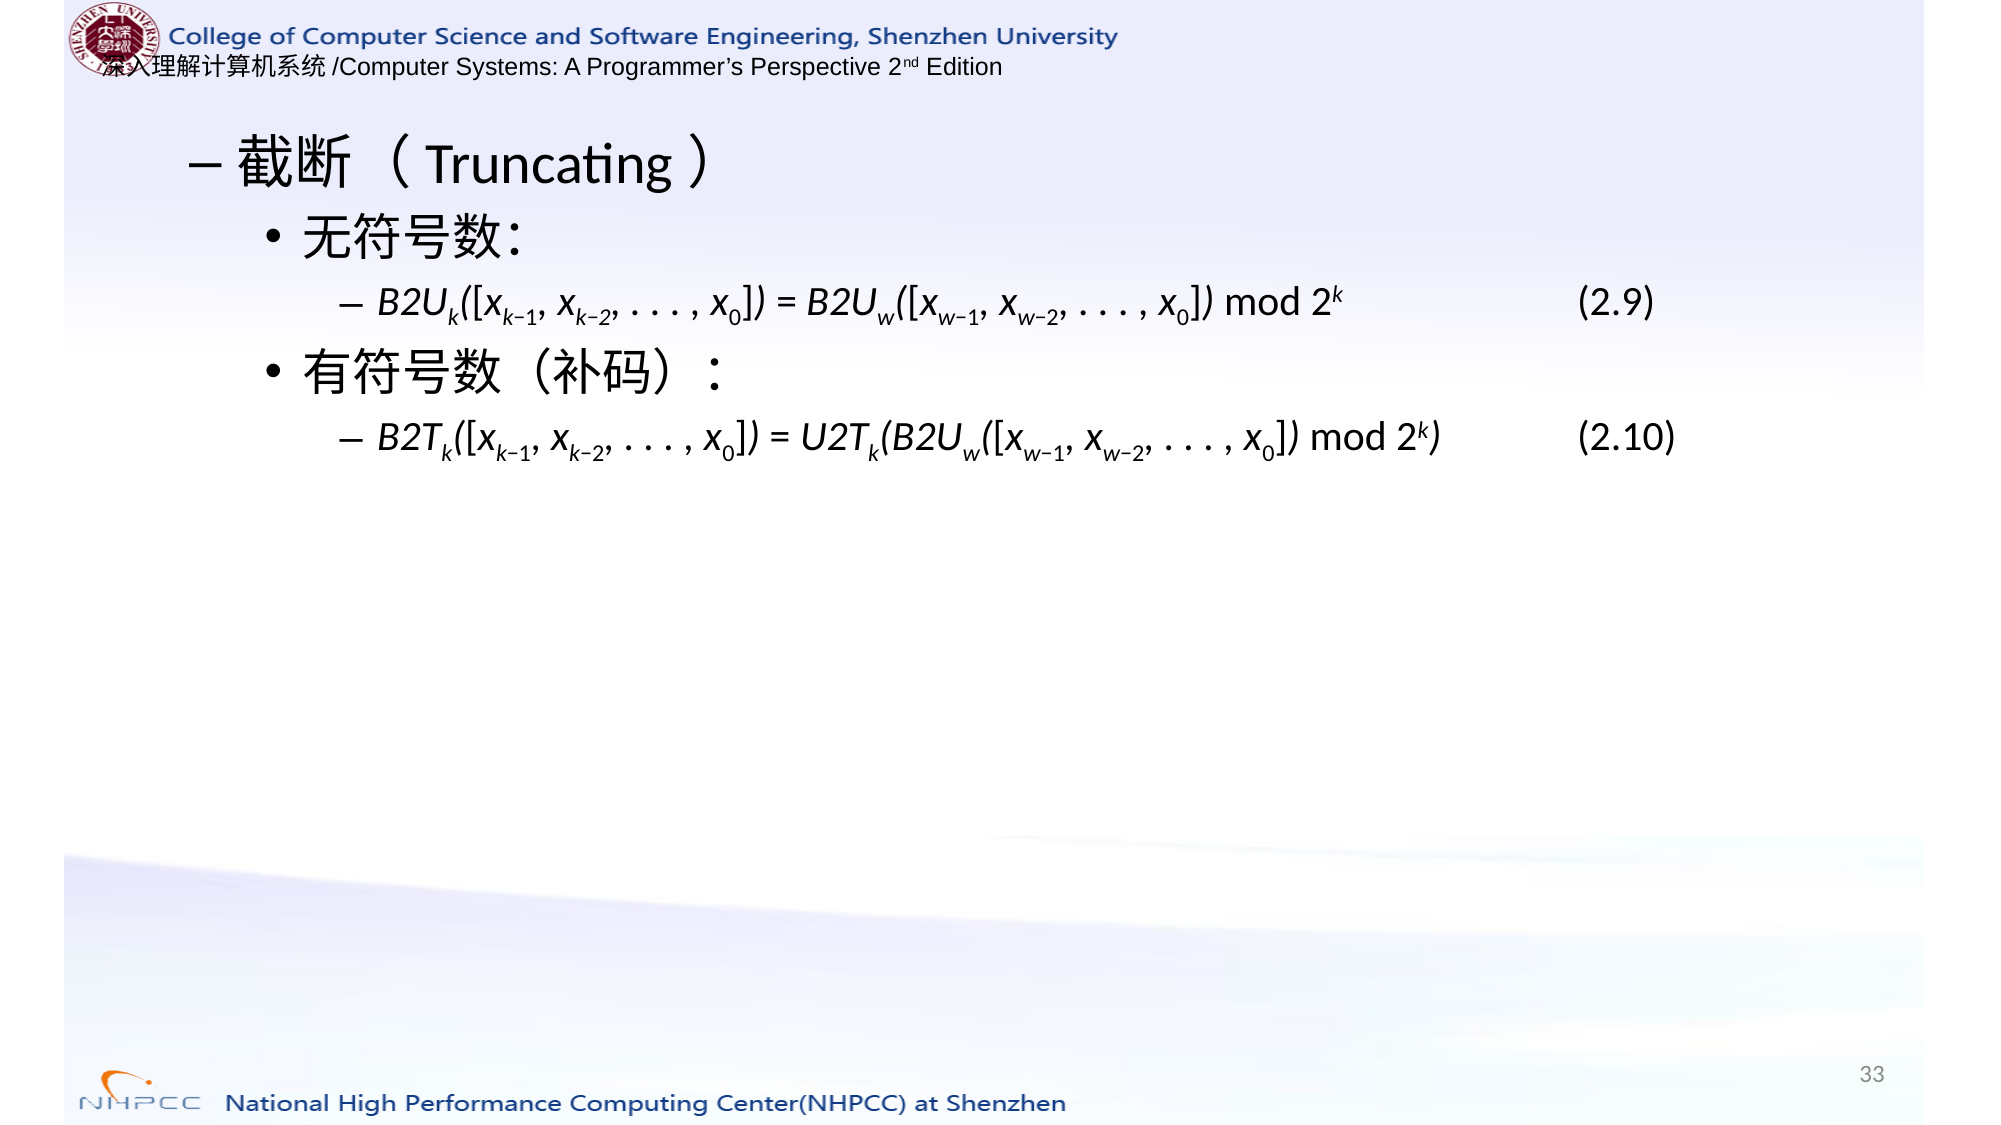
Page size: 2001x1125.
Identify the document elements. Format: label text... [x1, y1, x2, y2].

text_box 截断（Truncating） 无符号数： B2Uk([xk−1, xk−2, . . . , x0]) = B2Uw([xw−1, xw−2, . . . , x0]) mod 2k (2.9) 有符号数（补码）： B2Tk([xk−1, xk−2, . . . , x0]) = U2Tk(B2Uw([xw−1, xw−2, . . . , x0]) mod 2k) (2.10) [99, 118, 1900, 218]
slide_number 33 [1433, 1042, 1900, 1103]
picture [64, 0, 1924, 1125]
